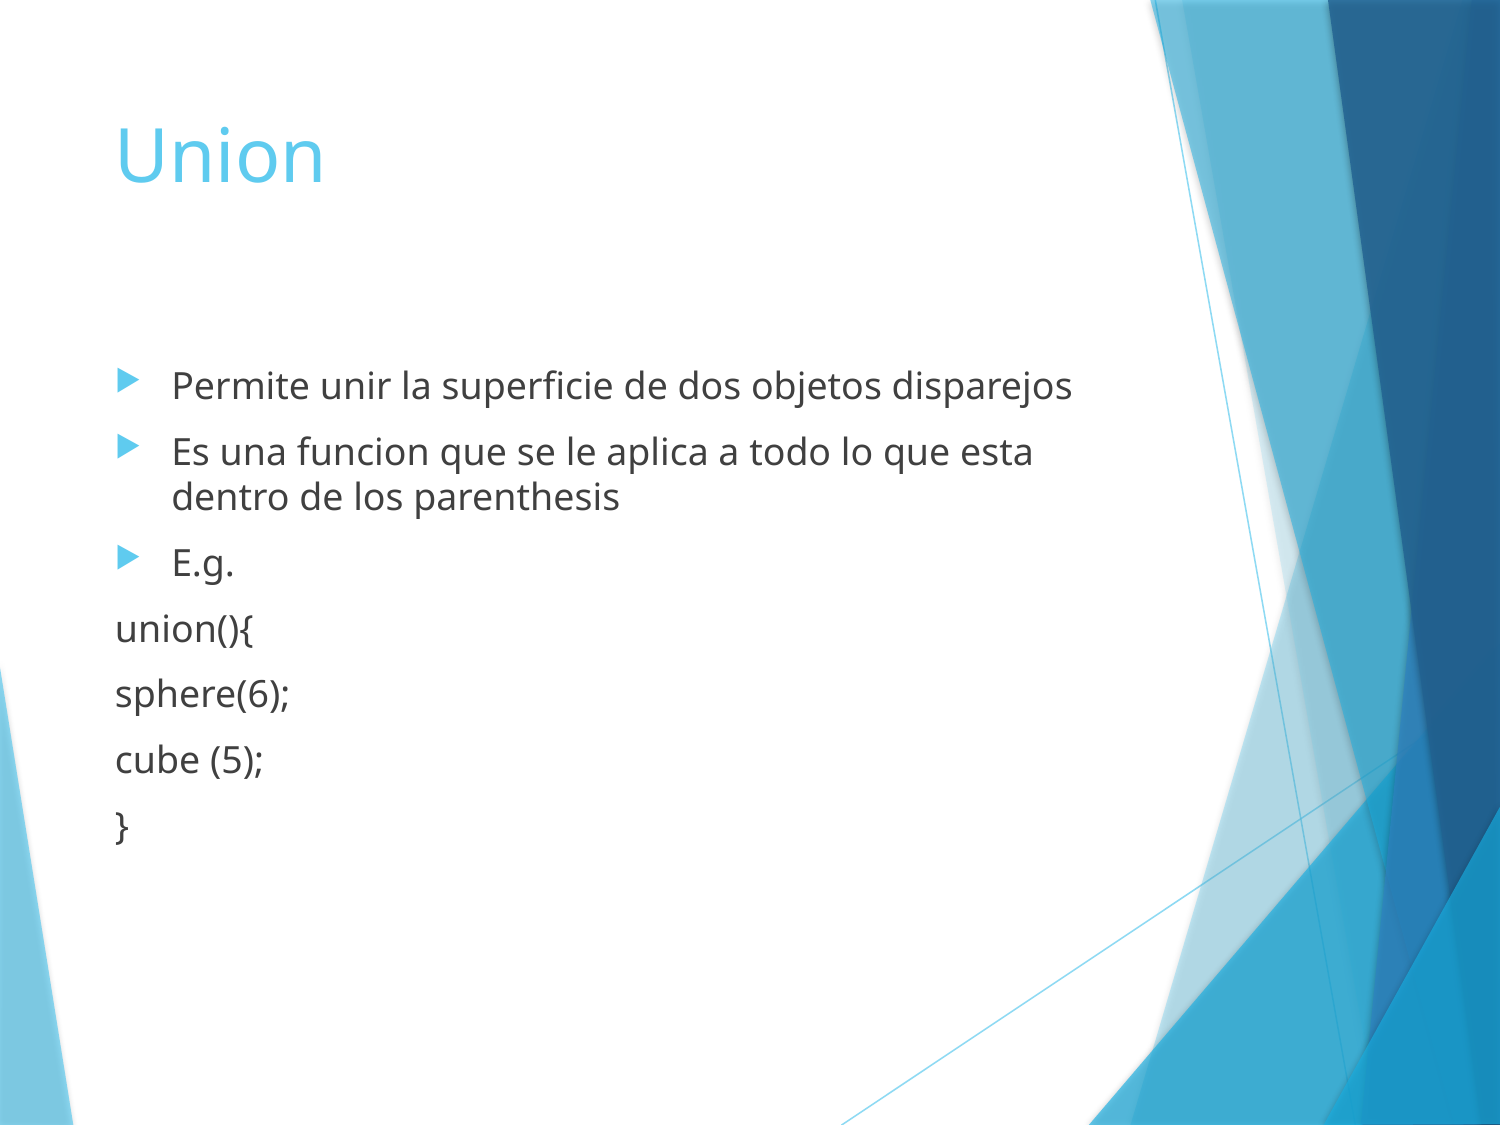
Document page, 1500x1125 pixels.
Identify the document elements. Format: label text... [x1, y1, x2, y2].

list Permite unir la superficie de dos objetos disparejos Es una funcion que se le aplica a todo lo que esta dentro de los parenthesis E.g. union(){ sphere(6); cube (5); } [99, 354, 1142, 992]
title Union [99, 99, 1142, 317]
